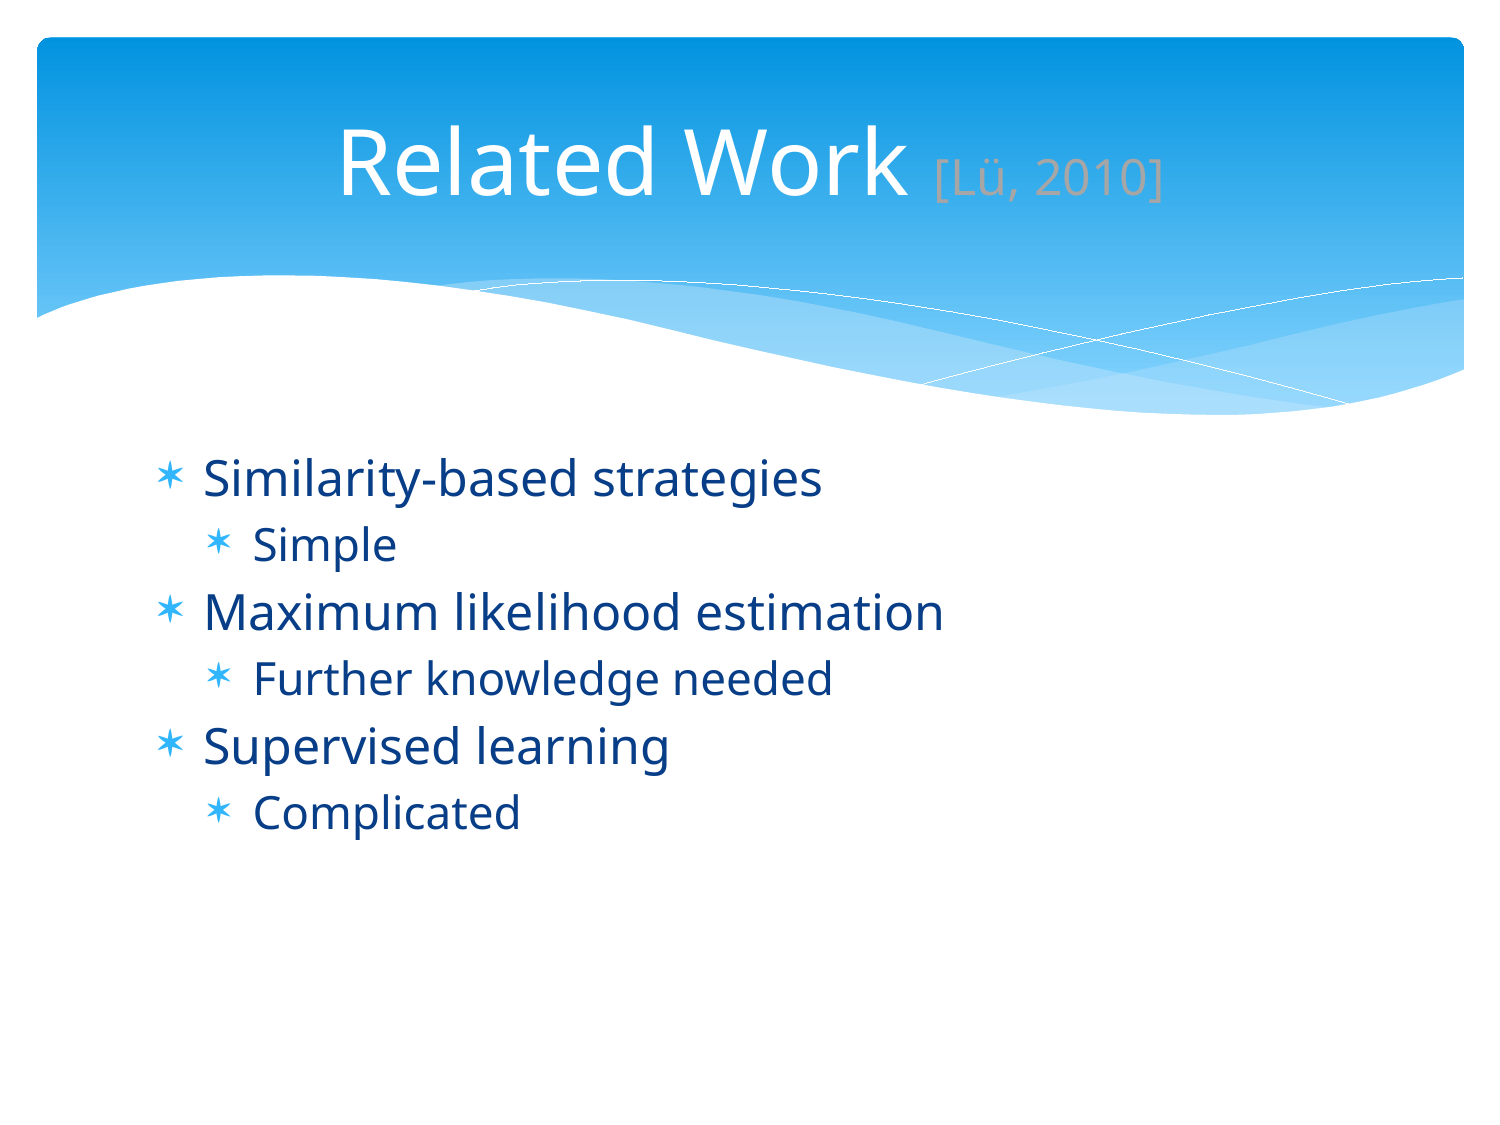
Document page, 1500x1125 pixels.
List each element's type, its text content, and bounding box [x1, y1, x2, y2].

title Related Work [Lü, 2010] [75, 55, 1425, 261]
list Similarity-based strategies Simple Maximum likelihood estimation Further knowledge needed Supervised learning Complicated [143, 438, 1359, 1005]
